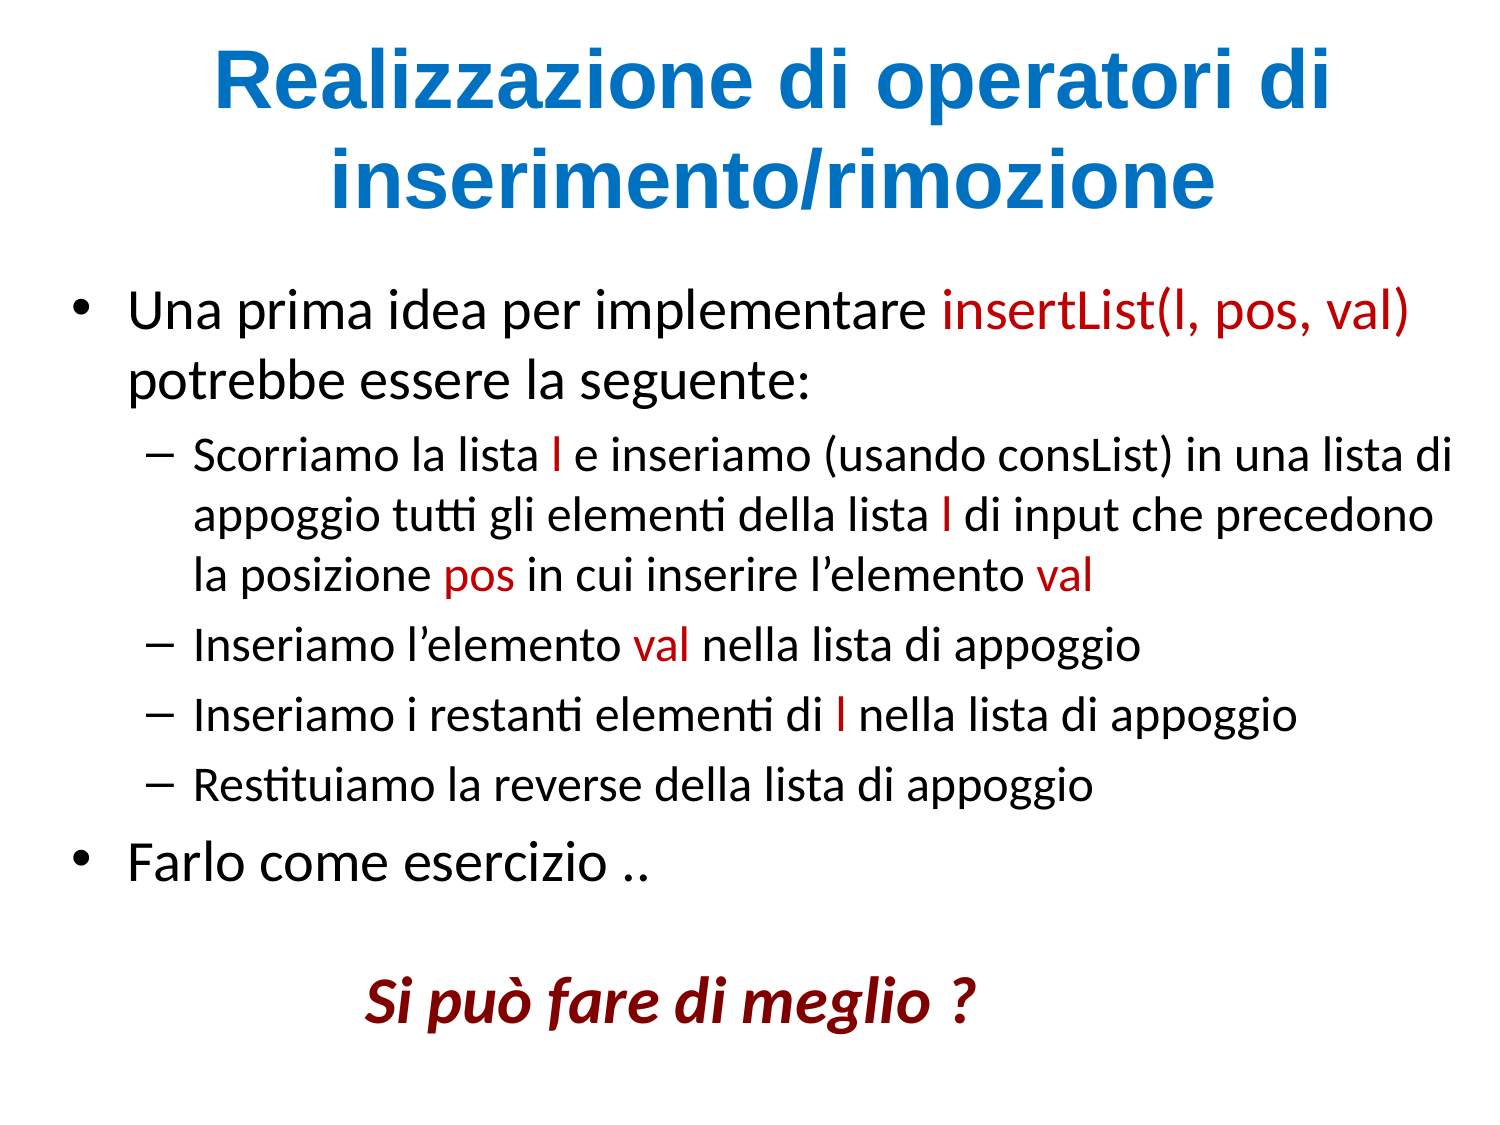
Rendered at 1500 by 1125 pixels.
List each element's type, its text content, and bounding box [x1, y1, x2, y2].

title Realizzazione di operatori di inserimento/rimozione [75, 14, 1473, 237]
list Una prima idea per implementare insertList(l, pos, val) potrebbe essere la seguente: Scorriamo la lista l e inseriamo (usando consList) in una lista di appoggio tutti gli elementi della lista l di input che precedono la posizione pos in cui inserire l’elemento val Inseriamo l’elemento val nella lista di appoggio Inseriamo i restanti elementi di l nella lista di appoggio Restituiamo la reverse della lista di appoggio Farlo come esercizio .. [55, 263, 1473, 923]
text_box Si può fare di meglio ? [350, 949, 1080, 1045]
